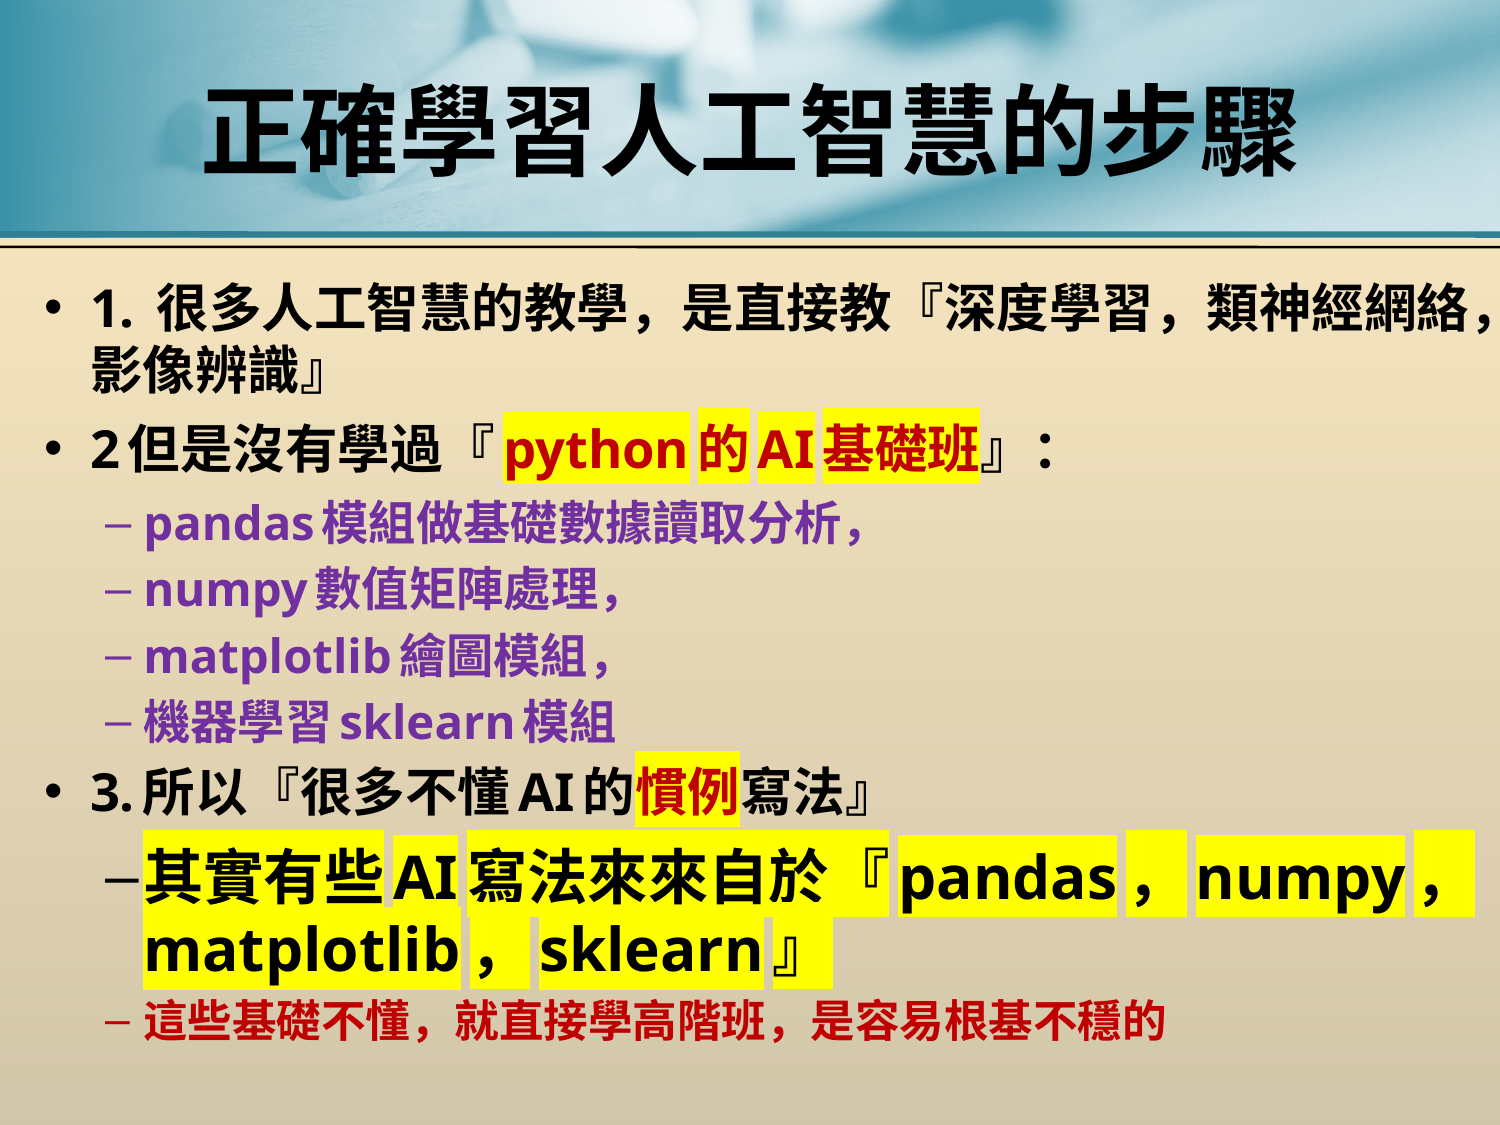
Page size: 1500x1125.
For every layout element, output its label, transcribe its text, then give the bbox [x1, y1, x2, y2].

list 1. 很多人工智慧的教學，是直接教『深度學習，類神經網絡，影像辨識』 2但是沒有學過『python的AI基礎班』： pandas模組做基礎數據讀取分析， numpy數值矩陣處理， matplotlib繪圖模組， 機器學習sklearn模組 3.所以『很多不懂AI的慣例寫法』 其實有些AI寫法來來自於『pandas，numpy，matplotlib，sklearn』 這些基礎不懂，就直接學高階班，是容易根基不穩的 [29, 267, 1500, 1100]
title 正確學習人工智慧的步驟 [75, 24, 1425, 233]
